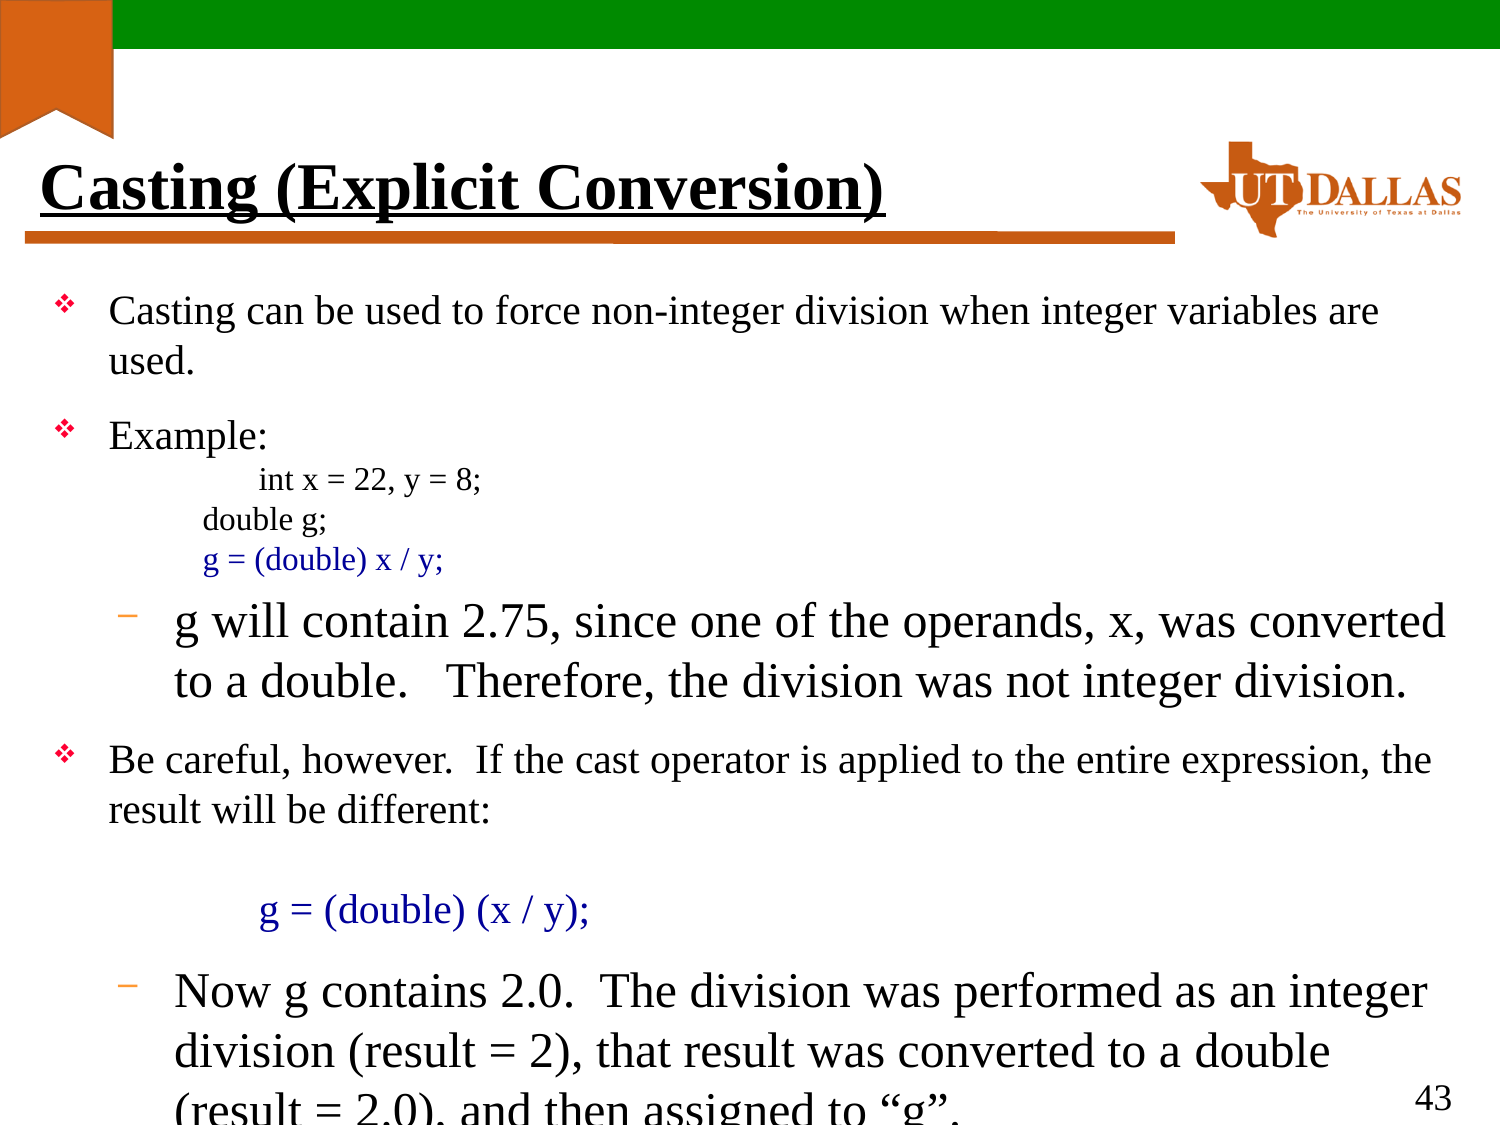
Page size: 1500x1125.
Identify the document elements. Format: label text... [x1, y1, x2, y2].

slide_number 43 [1400, 1065, 1488, 1125]
picture [1200, 141, 1461, 238]
list Casting can be used to force non-integer division when integer variables are used. Example: int x = 22, y = 8; double g; g = (double) x / y; g will contain 2.75, since one of the operands, x, was converted to a double. Therefore, the division was not integer division. Be careful, however. If the cast operator is applied to the entire expression, the result will be different: g = (double) (x / y); Now g contains 2.0. The division was performed as an integer division (result = 2), that result was converted to a double (result = 2.0), and then assigned to “g”. [37, 275, 1463, 1088]
title Casting (Explicit Conversion) [24, 137, 1250, 229]
